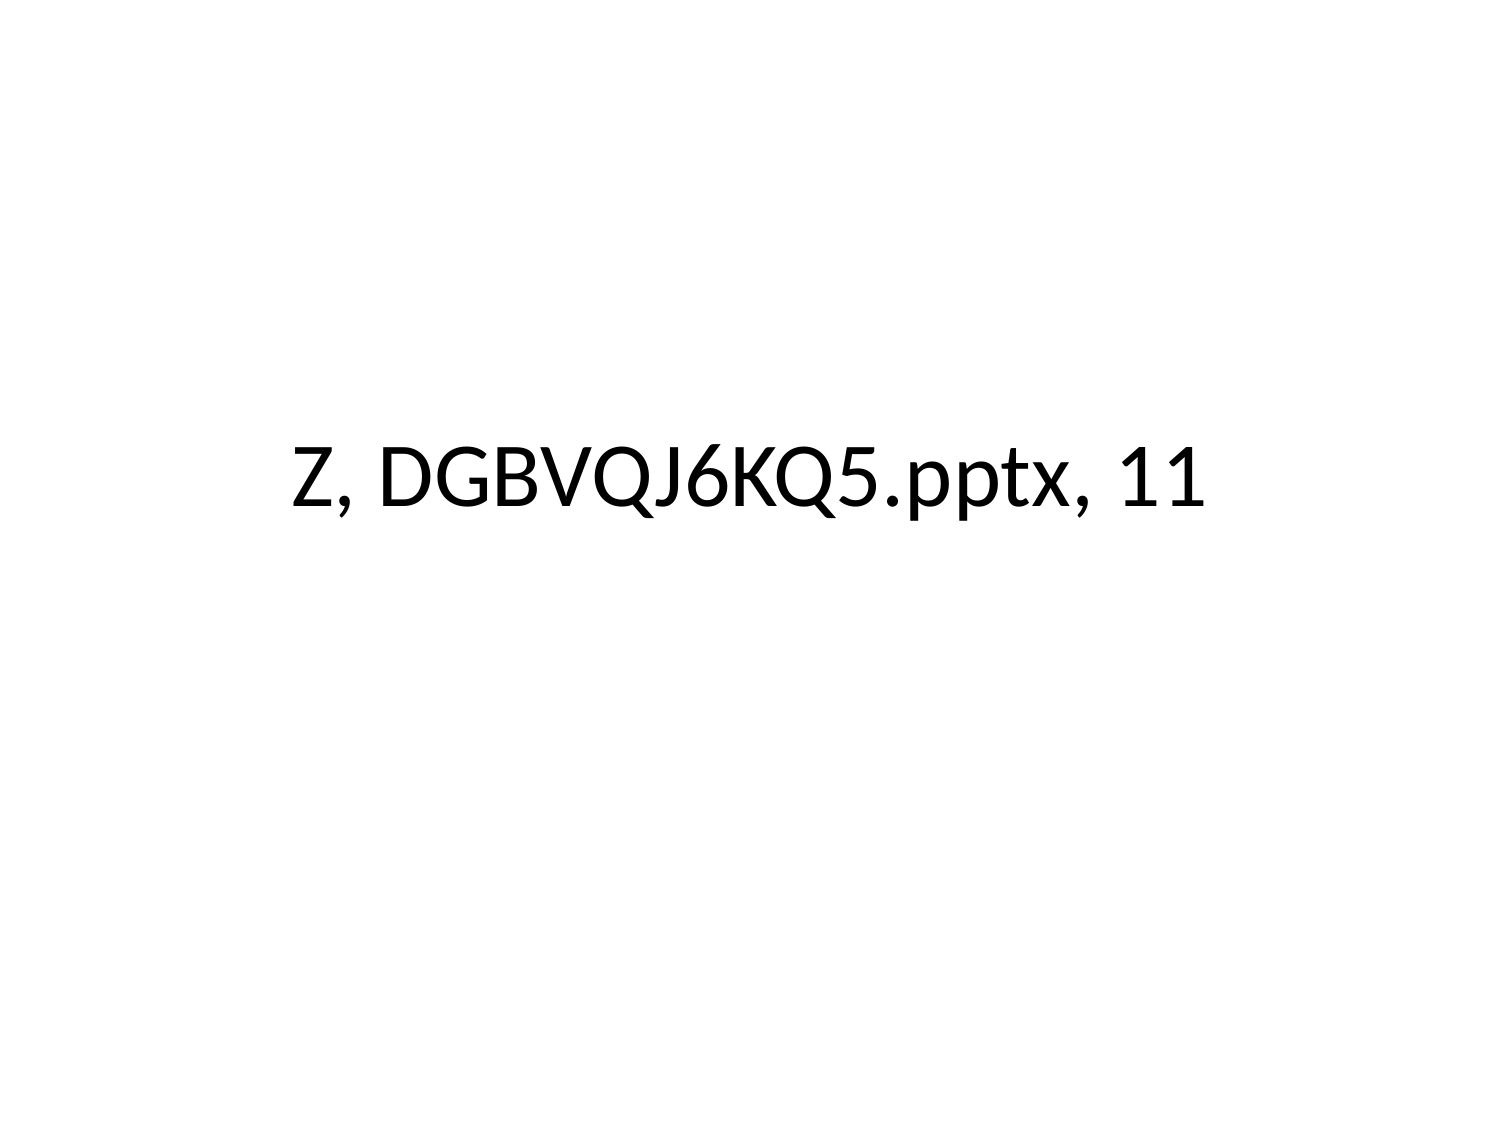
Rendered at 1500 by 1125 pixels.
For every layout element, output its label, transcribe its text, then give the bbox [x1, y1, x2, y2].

title Z, DGBVQJ6KQ5.pptx, 11 [112, 349, 1388, 591]
